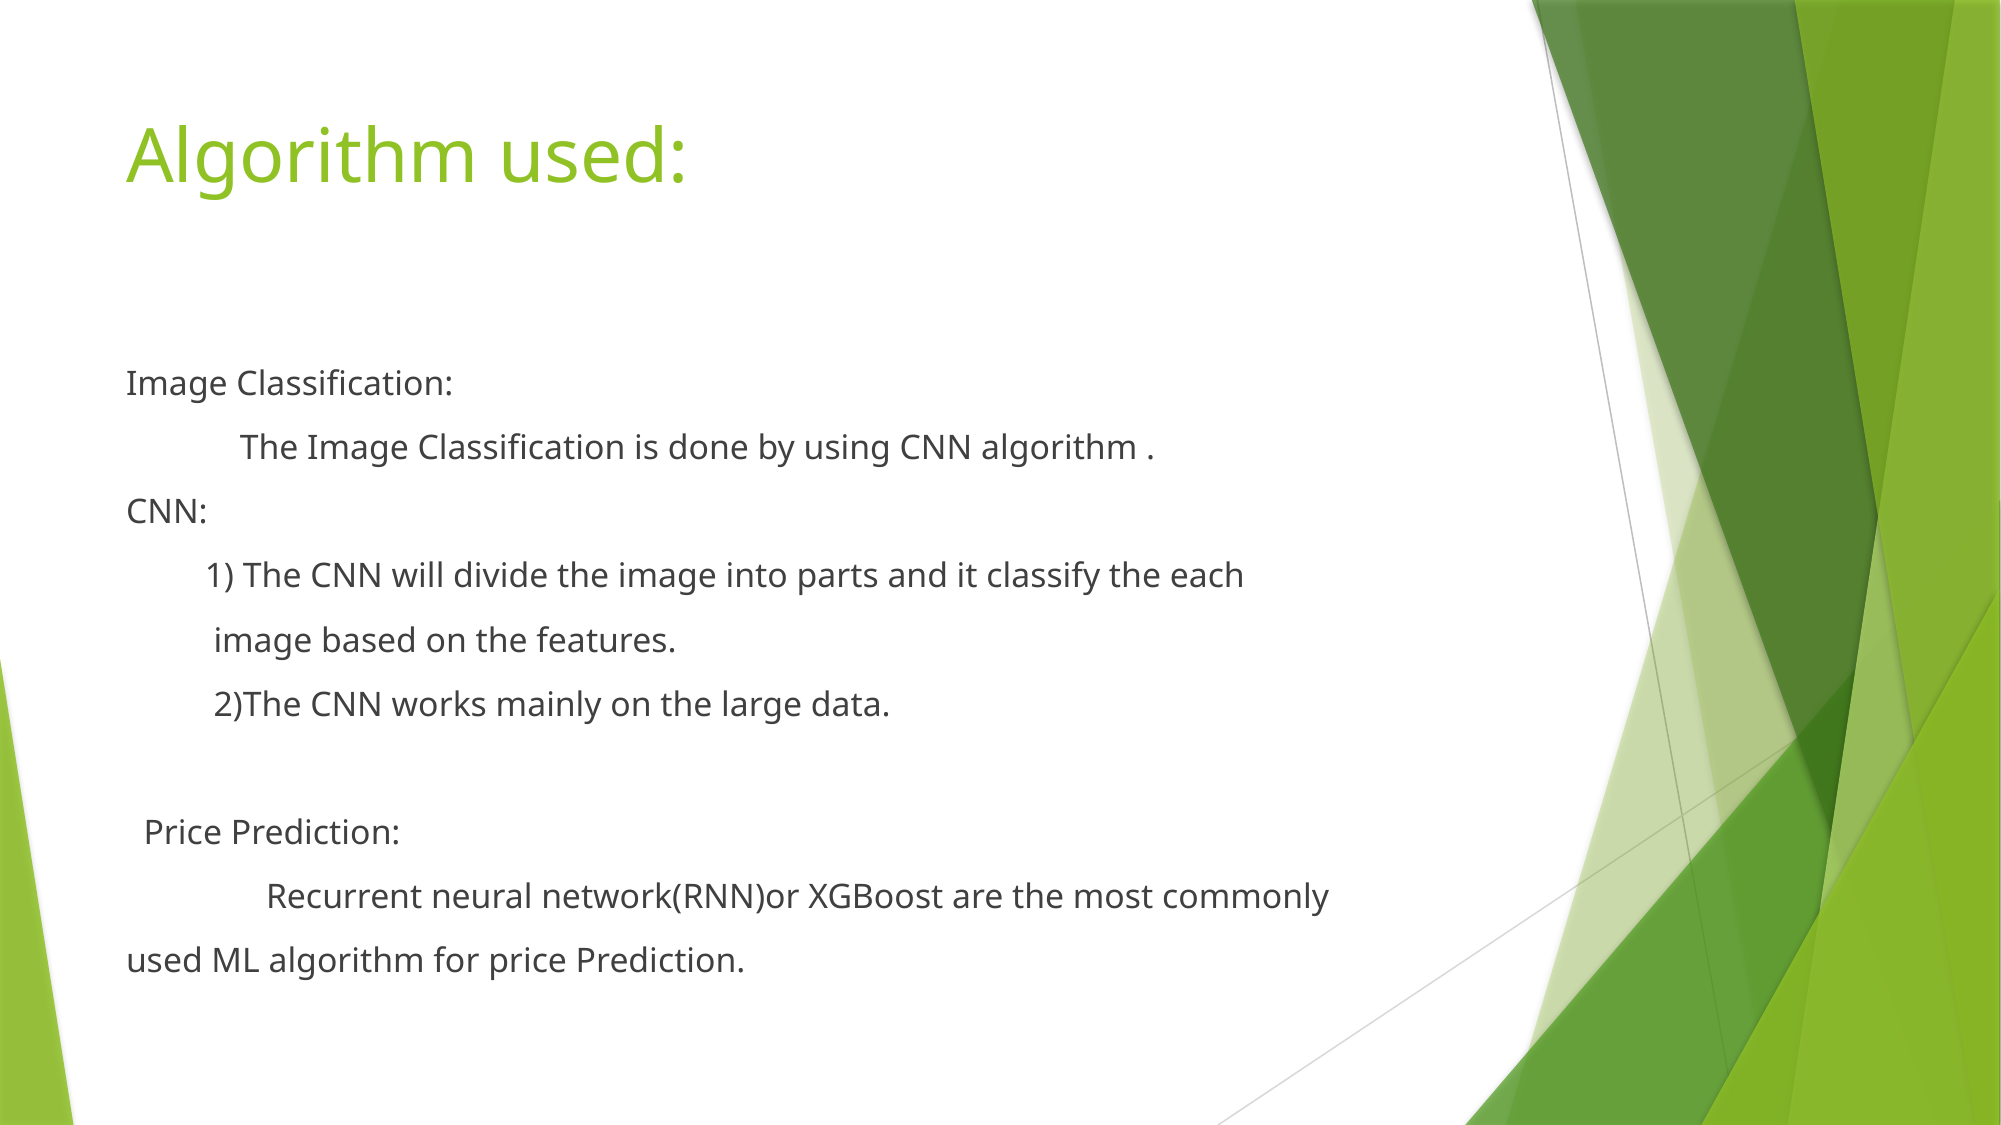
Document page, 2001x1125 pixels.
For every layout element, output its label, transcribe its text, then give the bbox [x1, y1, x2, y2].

list Image Classification: The Image Classification is done by using CNN algorithm . CNN: 1) The CNN will divide the image into parts and it classify the each image based on the features. 2)The CNN works mainly on the large data. Price Prediction: Recurrent neural network(RNN)or XGBoost are the most commonly used ML algorithm for price Prediction. [111, 354, 1522, 992]
title Algorithm used: [111, 99, 1522, 317]
